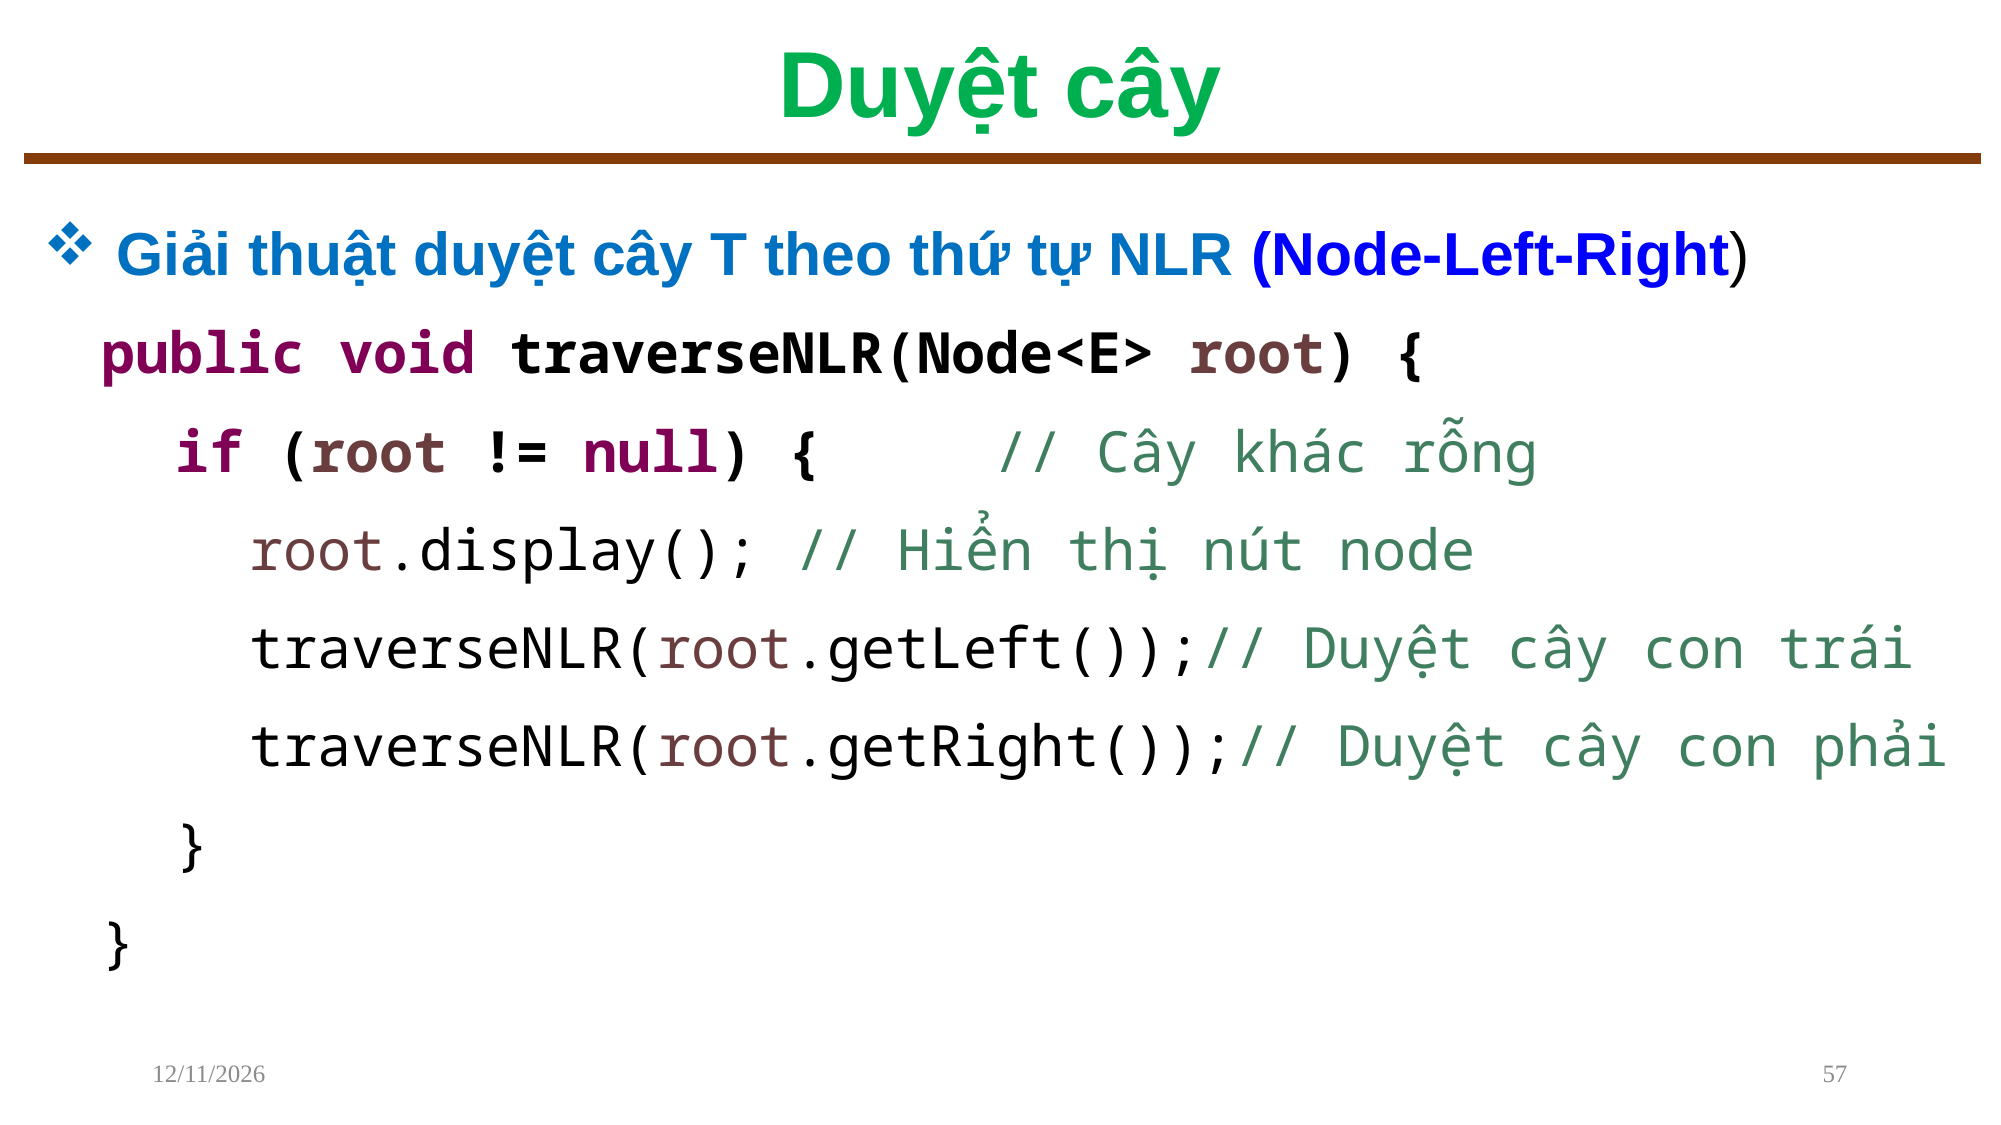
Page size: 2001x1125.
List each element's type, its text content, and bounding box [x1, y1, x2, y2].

title Duyệt cây [137, 25, 1863, 148]
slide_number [137, 1042, 588, 1103]
slide_number 57 [1412, 1042, 1863, 1103]
list Giải thuật duyệt cây T theo thứ tự NLR (Node-Left-Right) public void traverseNLR(Node<E> root) { if (root != null) { // Cây khác rỗng root.display(); // Hiển thị nút node traverseNLR(root.getLeft());// Duyệt cây con trái traverseNLR(root.getRight());// Duyệt cây con phải } } [28, 177, 1976, 1065]
